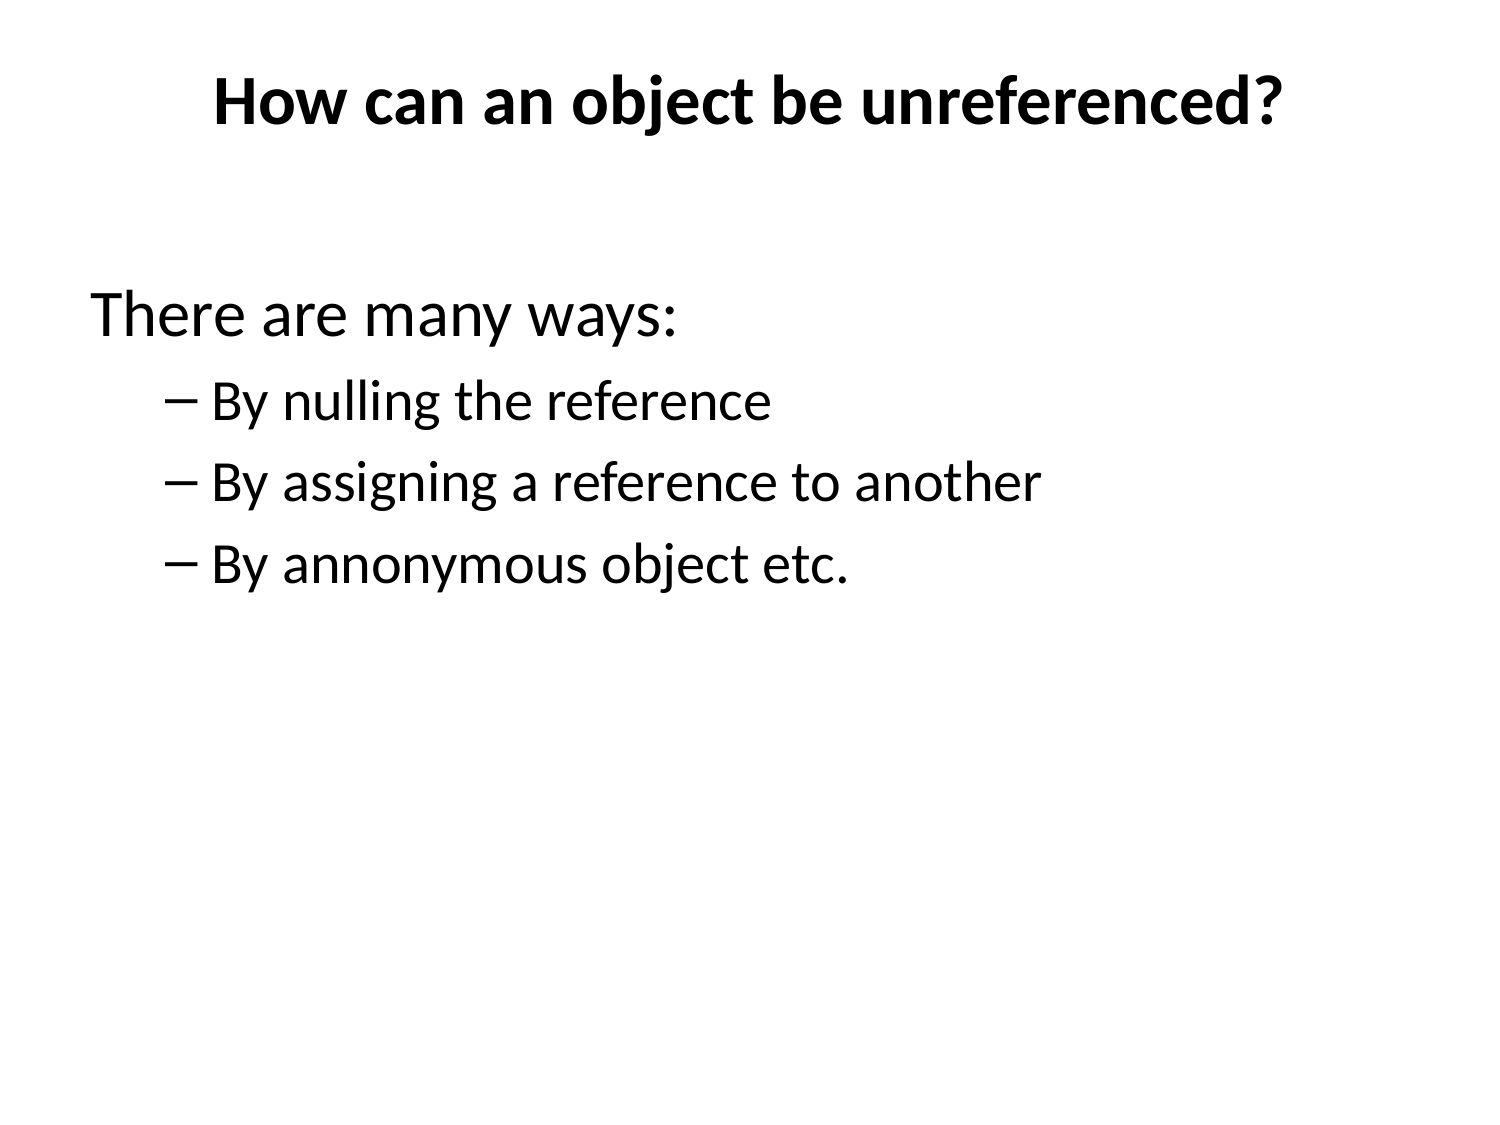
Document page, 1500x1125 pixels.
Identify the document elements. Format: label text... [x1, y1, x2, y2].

list There are many ways: By nulling the reference By assigning a reference to another By annonymous object etc. [75, 262, 1425, 1005]
title How can an object be unreferenced? [75, 45, 1425, 233]
